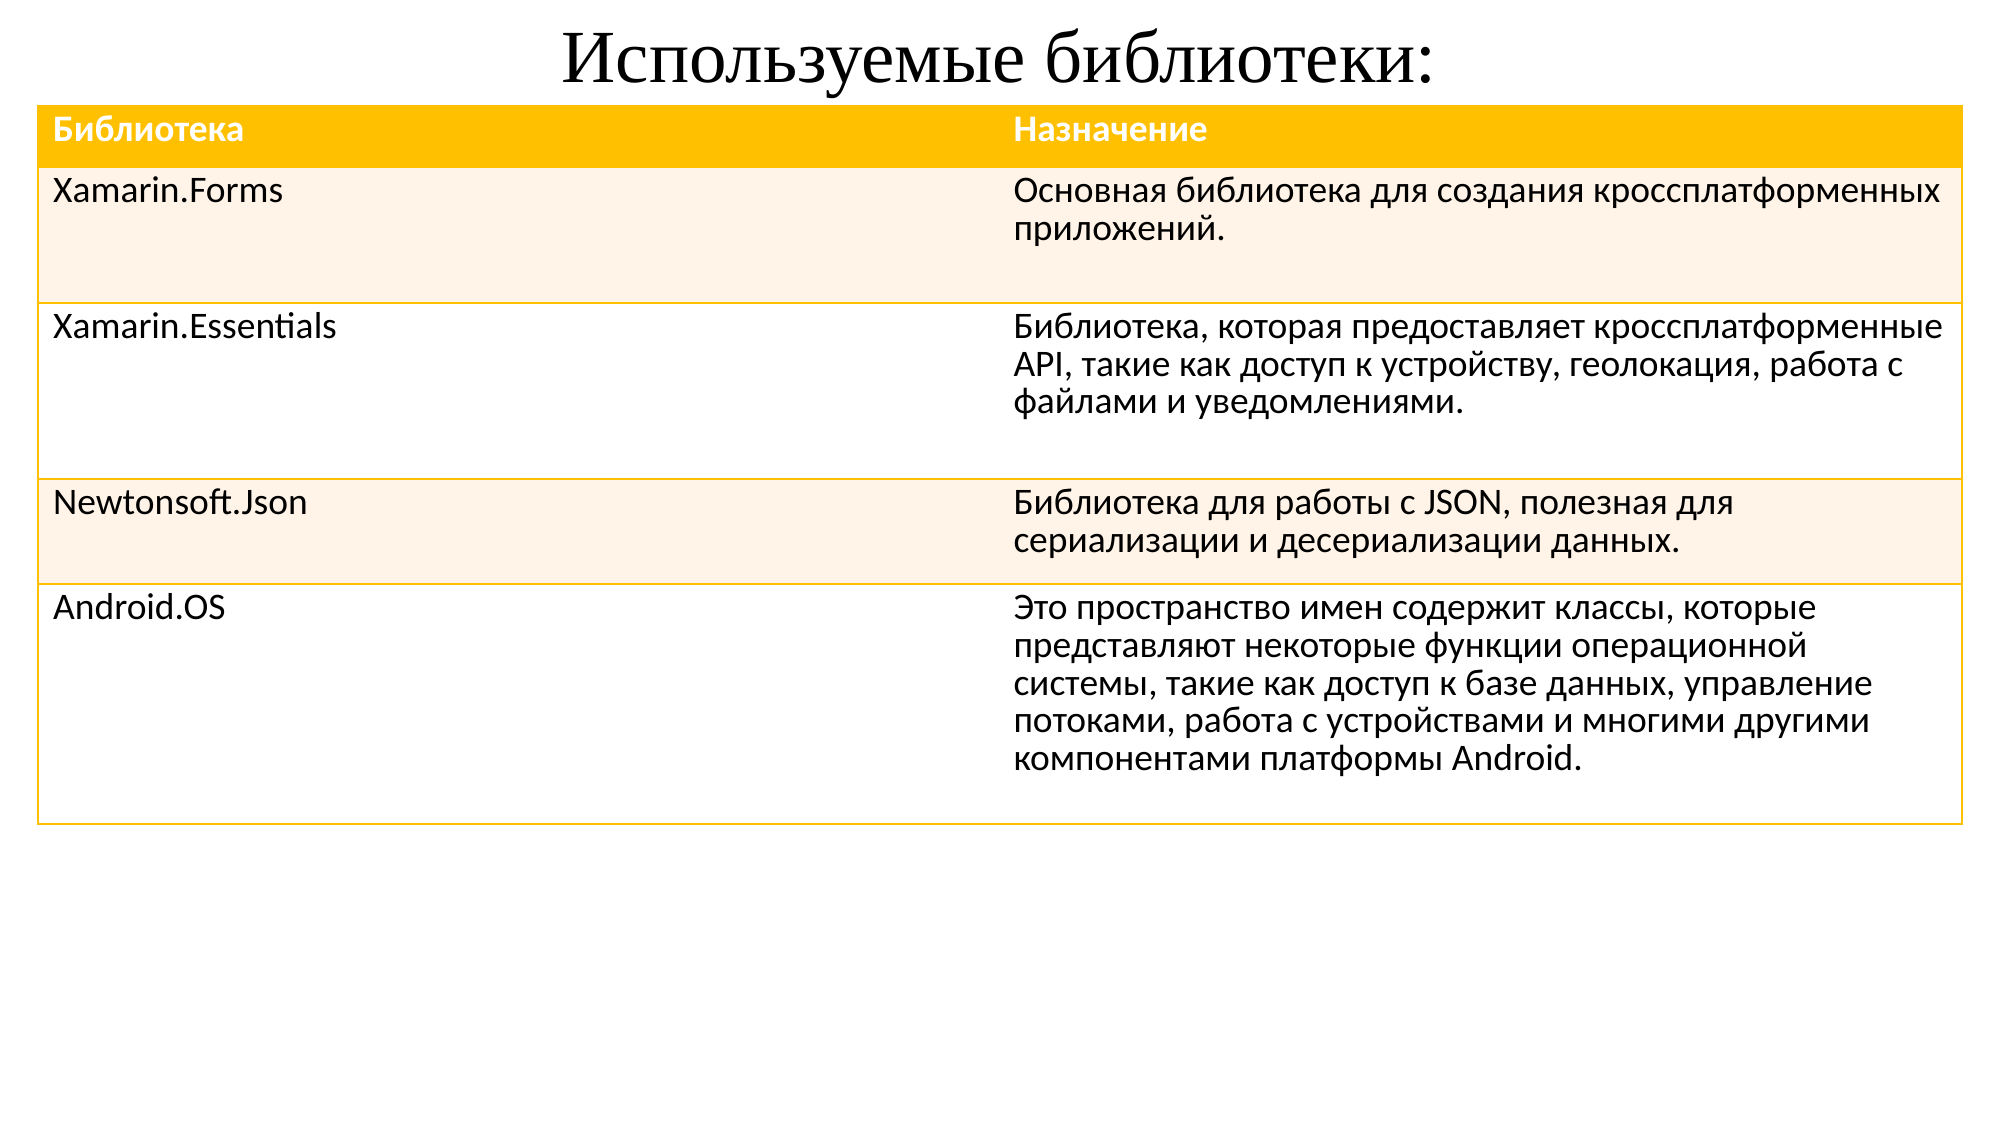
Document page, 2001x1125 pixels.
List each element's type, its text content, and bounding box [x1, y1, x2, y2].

table_header Библиотека [39, 107, 999, 166]
table_cell Xamarin.Forms [39, 168, 999, 302]
table_header Назначение [999, 107, 1961, 166]
table_cell Это пространство имен содержит классы, которые представляют некоторые функции операционной системы, такие как доступ к базе данных, управление потоками, работа с устройствами и многими другими компонентами платформы Android. [999, 585, 1961, 823]
text_box Используемые библиотеки: [546, 0, 1453, 105]
table_cell Android.OS [39, 585, 999, 823]
table_cell Библиотека для работы с JSON, полезная для сериализации и десериализации данных. [999, 480, 1961, 583]
table_cell Xamarin.Essentials [39, 304, 999, 478]
table_cell Библиотека, которая предоставляет кроссплатформенные API, такие как доступ к устройству, геолокация, работа с файлами и уведомлениями. [999, 304, 1961, 478]
table_cell Newtonsoft.Json [39, 480, 999, 583]
table_cell Основная библиотека для создания кроссплатформенных приложений. [999, 168, 1961, 302]
